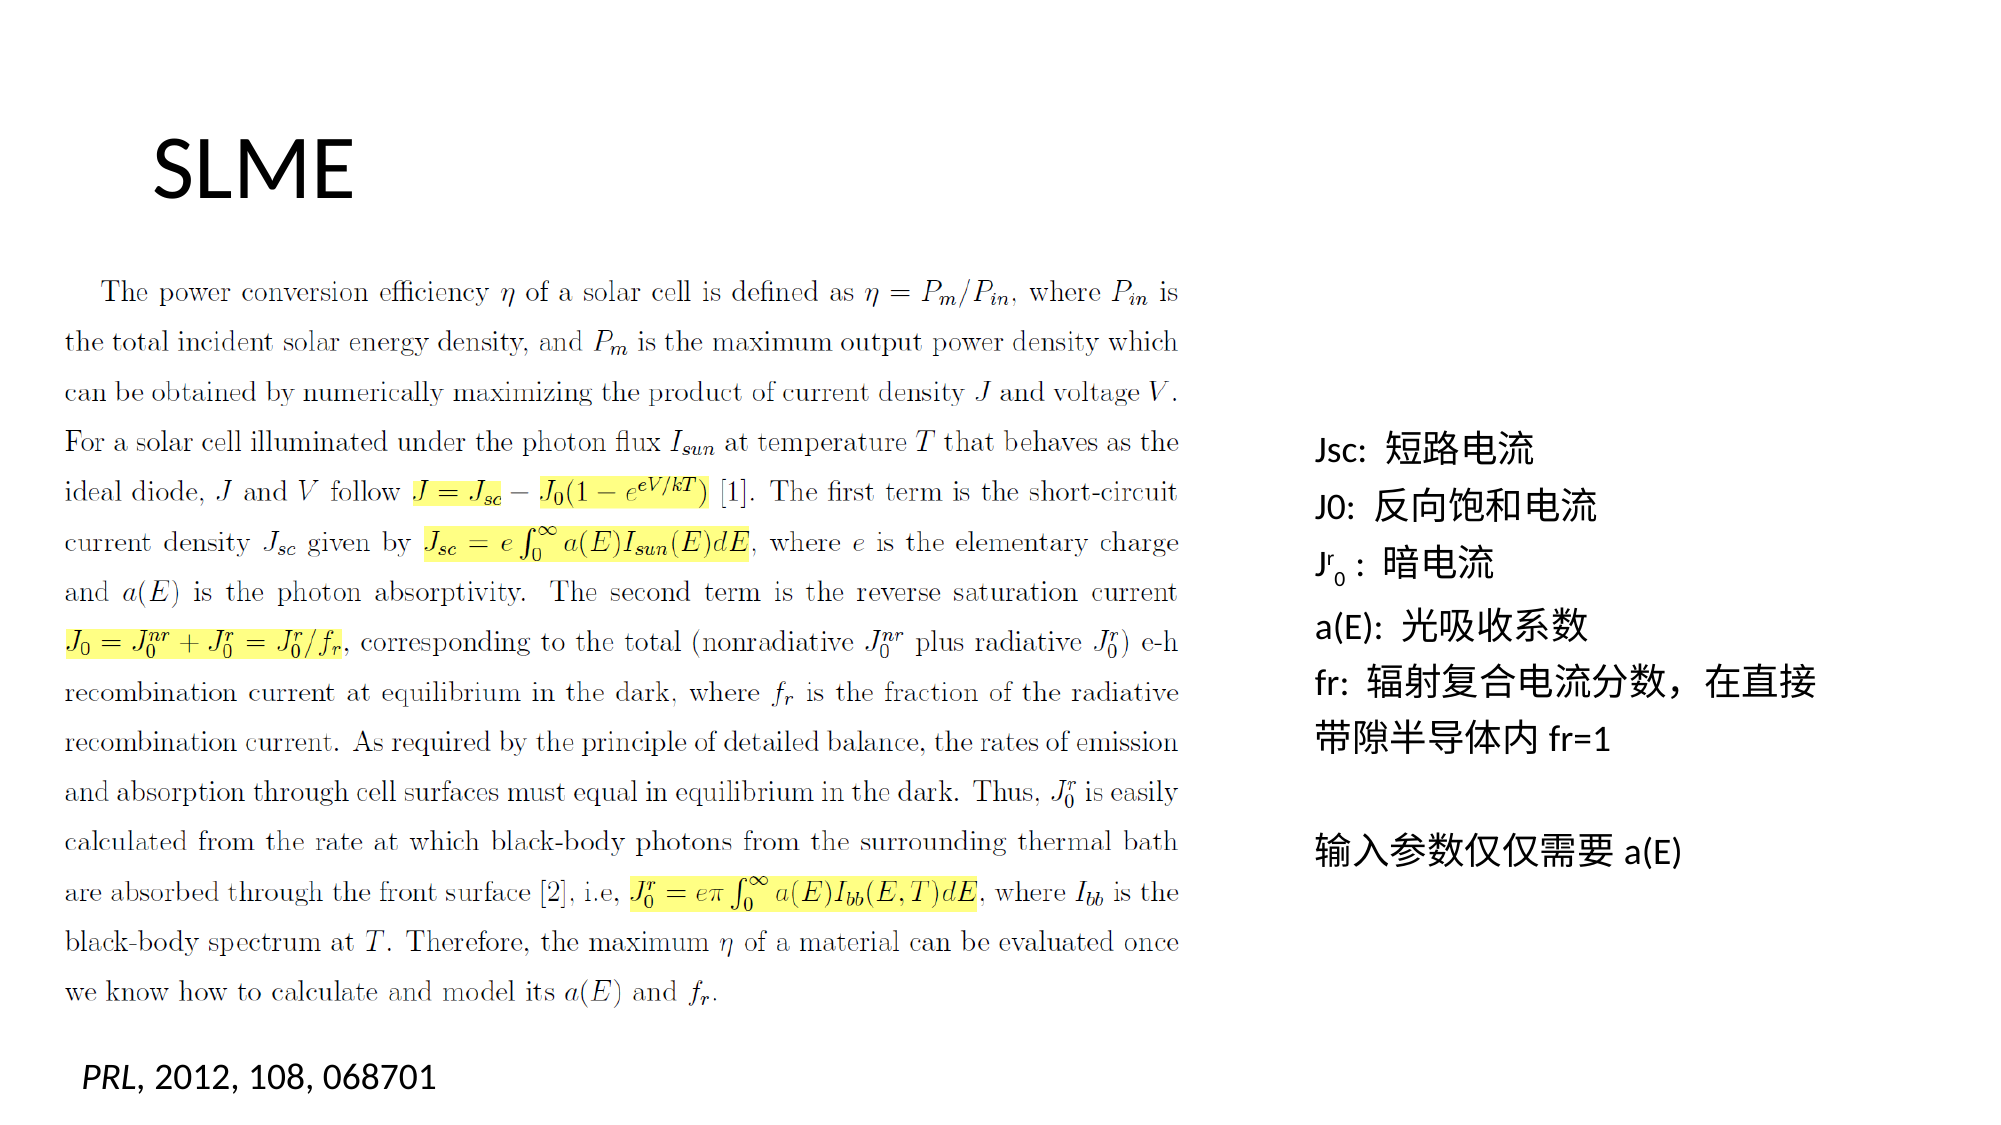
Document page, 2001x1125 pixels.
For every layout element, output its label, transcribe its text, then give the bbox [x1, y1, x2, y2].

text_box Jsc: 短路电流 J0: 反向饱和电流 Jr0 : 暗电流 a(E): 光吸收系数 fr: 辐射复合电流分数，在直接带隙半导体内fr=1 输入参数仅仅需要a(E) [1300, 406, 1849, 880]
text_box PRL, 2012, 108, 068701 [66, 1044, 461, 1104]
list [50, 255, 1189, 1024]
title SLME [137, 59, 1863, 278]
